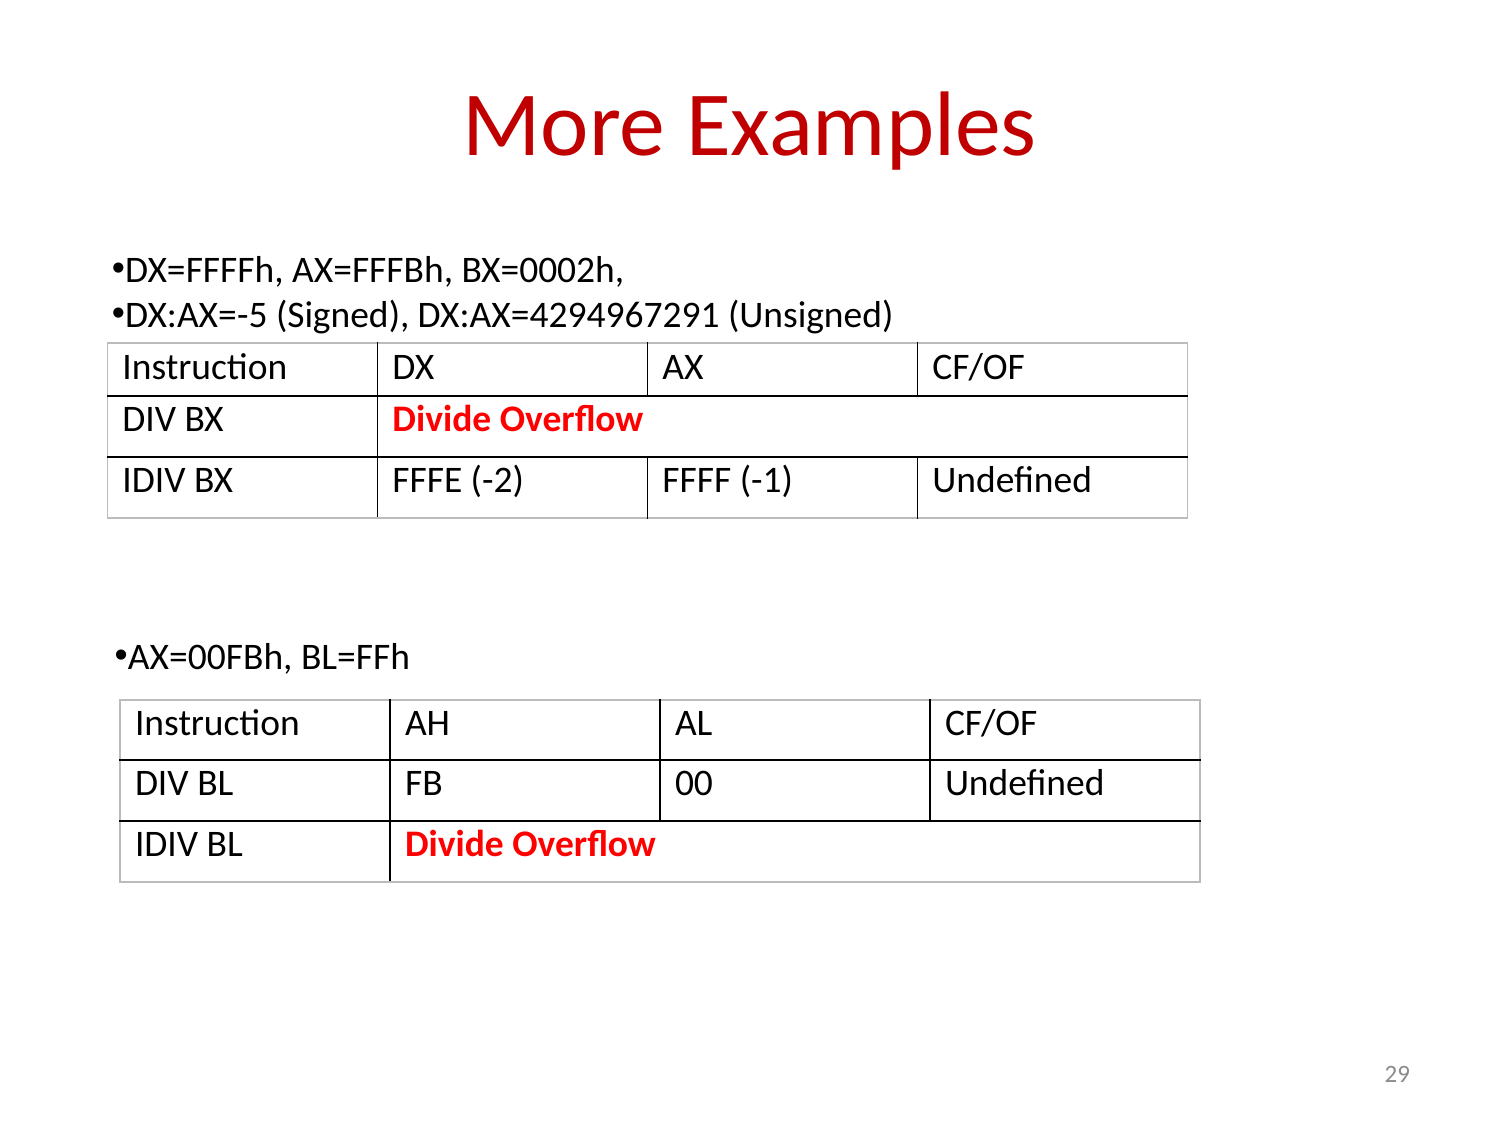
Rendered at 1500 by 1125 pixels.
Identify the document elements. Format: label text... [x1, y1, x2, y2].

table_header AL [661, 701, 929, 759]
table_cell 00 [661, 761, 929, 820]
table_cell Undefined [931, 761, 1199, 820]
table_header CF/OF [931, 701, 1199, 759]
table_cell Undefined [918, 458, 1187, 517]
table_cell FFFF (-1) [648, 458, 917, 517]
table_header AH [391, 701, 659, 759]
table_cell IDIV BL [121, 822, 389, 881]
table_cell DIV BL [121, 761, 389, 820]
table_header AX [648, 344, 917, 395]
slide_number 29 [1074, 1042, 1425, 1103]
text_box DX=FFFFh, AX=FFFBh, BX=0002h, DX:AX=-5 (Signed), DX:AX=4294967291 (Unsigned) [97, 237, 1223, 343]
table_cell DIV BX [108, 397, 377, 456]
table_header Instruction [121, 701, 389, 759]
table_cell FB [391, 761, 659, 820]
table_header DX [378, 344, 647, 395]
table_cell FFFE (-2) [378, 458, 647, 517]
text_box AX=00FBh, BL=FFh [99, 624, 1138, 685]
title More Examples [75, 24, 1425, 213]
table_cell IDIV BX [108, 458, 377, 517]
table_cell Divide Overflow [378, 397, 1187, 456]
table_header CF/OF [918, 344, 1187, 395]
table_cell Divide Overflow [391, 822, 1199, 881]
table_header Instruction [108, 344, 377, 395]
